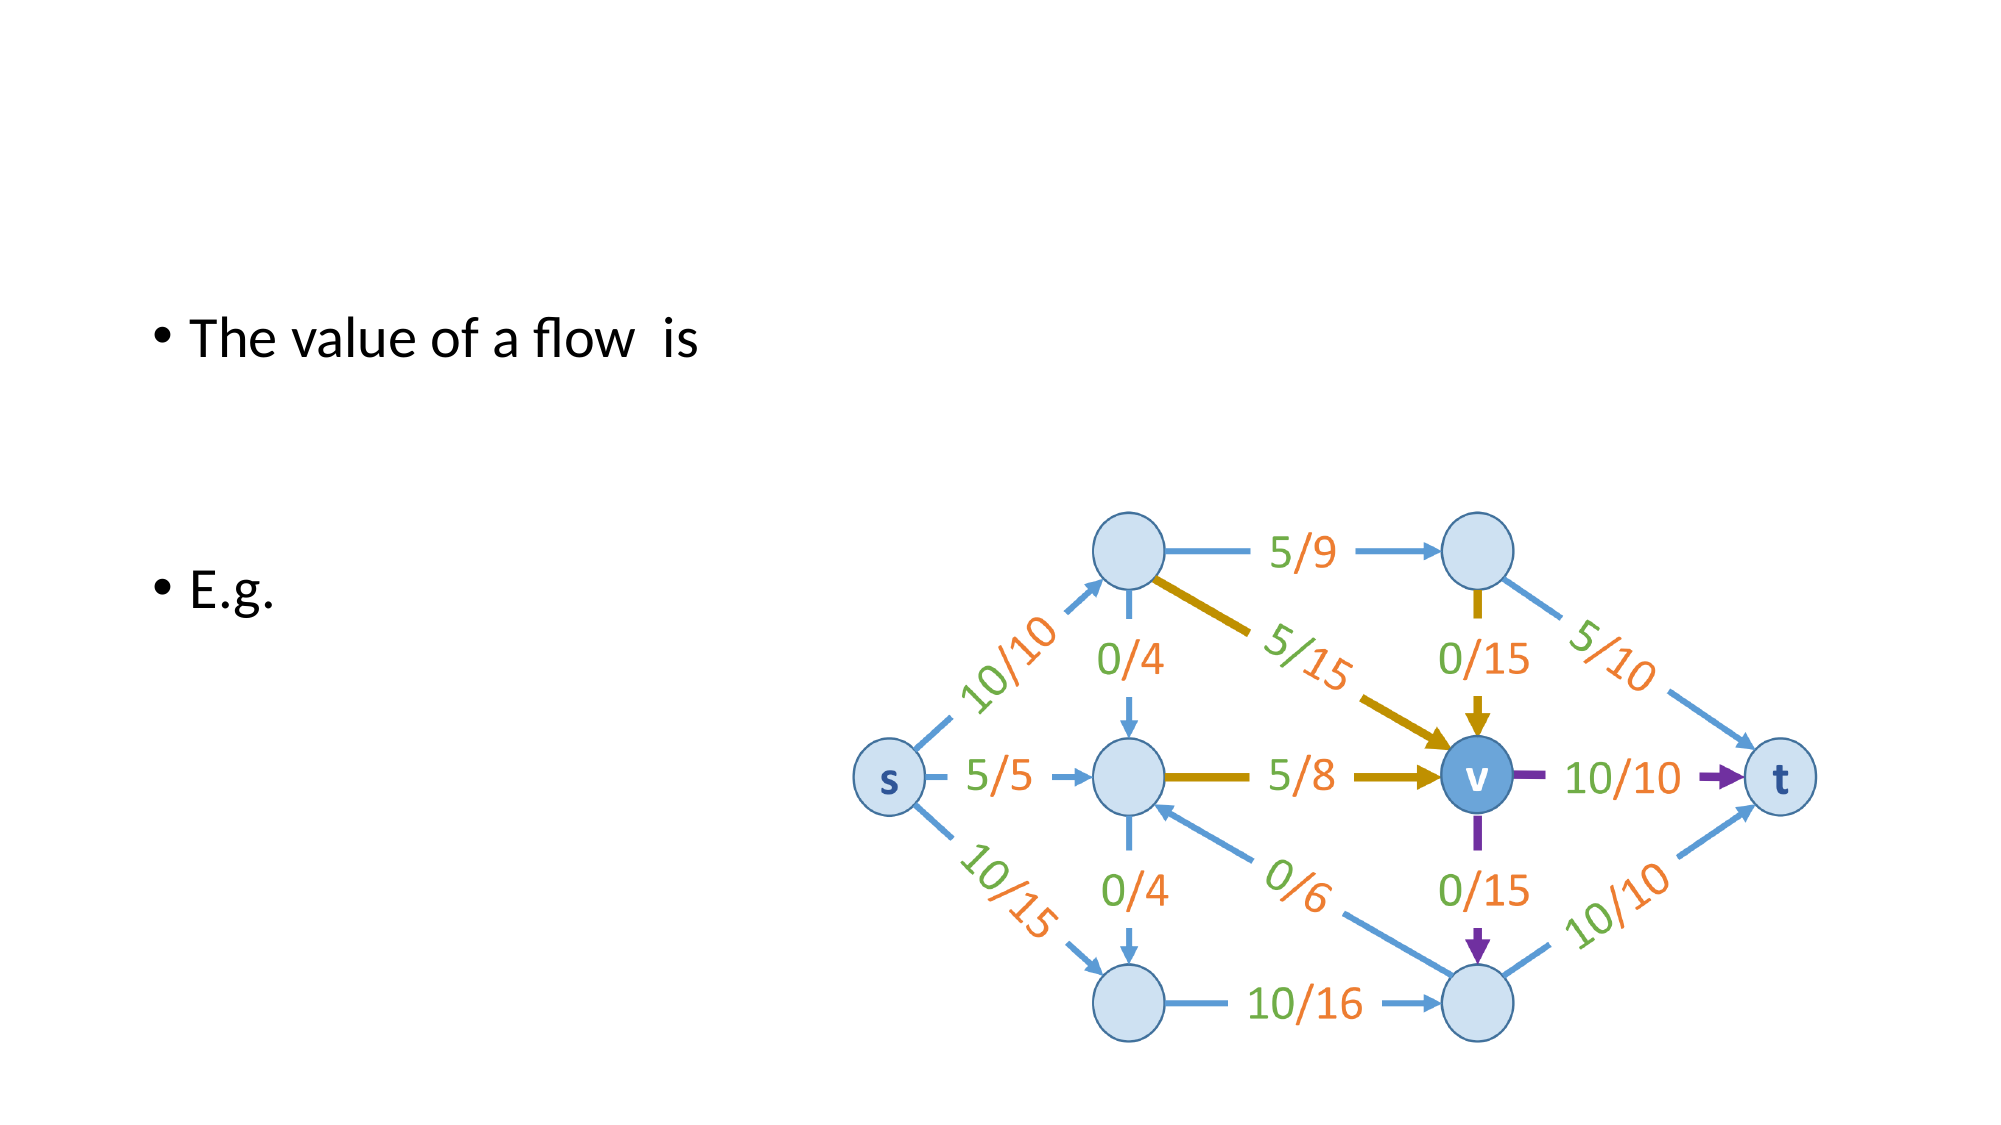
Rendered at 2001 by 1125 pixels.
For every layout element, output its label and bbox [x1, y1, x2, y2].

picture [835, 489, 1821, 1049]
